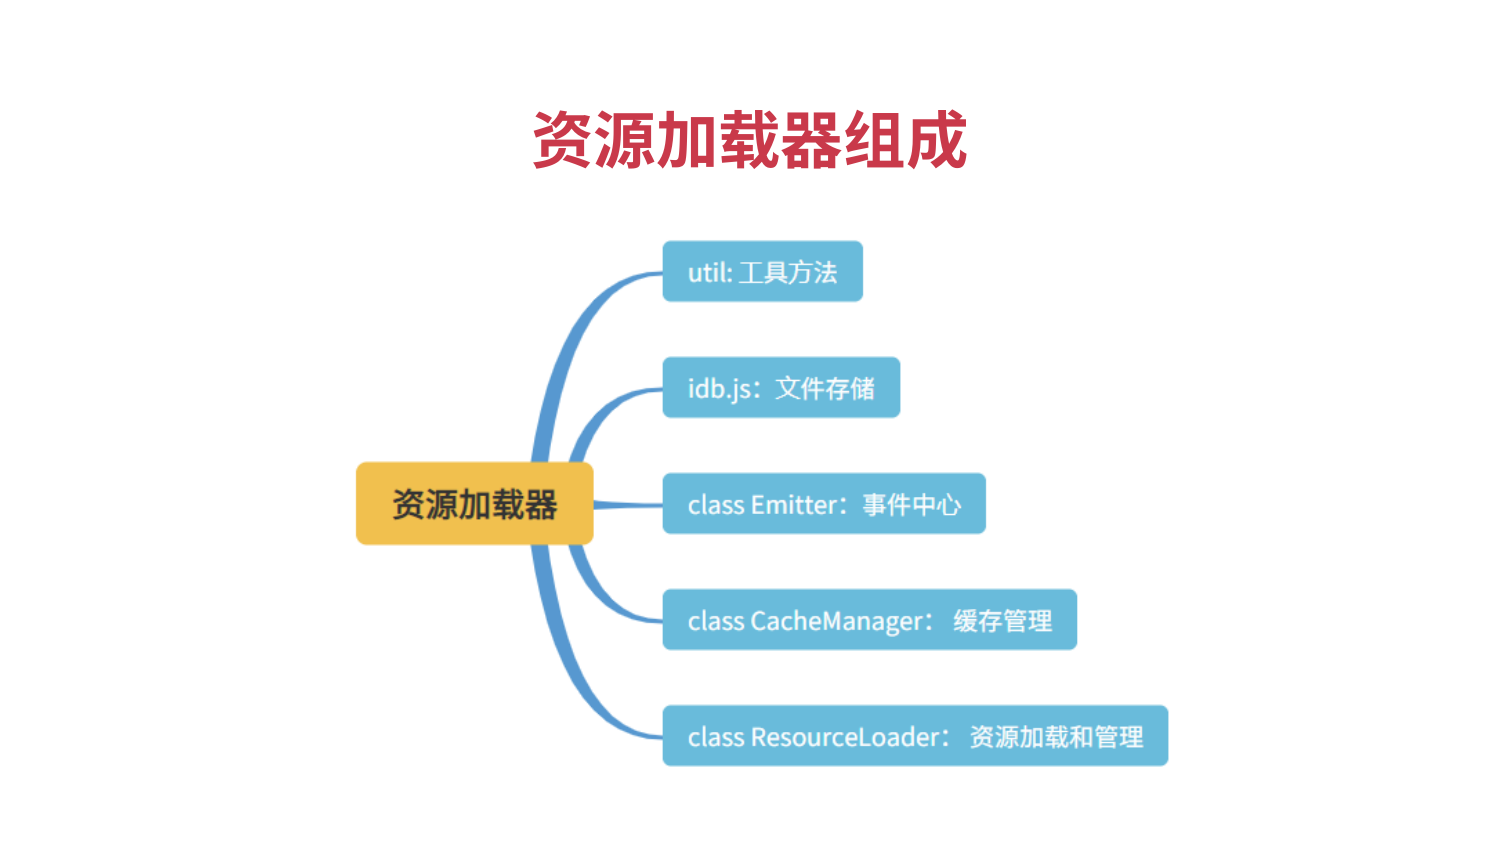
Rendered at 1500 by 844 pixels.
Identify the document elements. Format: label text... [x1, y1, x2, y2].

picture [265, 221, 1333, 807]
text_box 资源加载器组成 [516, 93, 984, 184]
